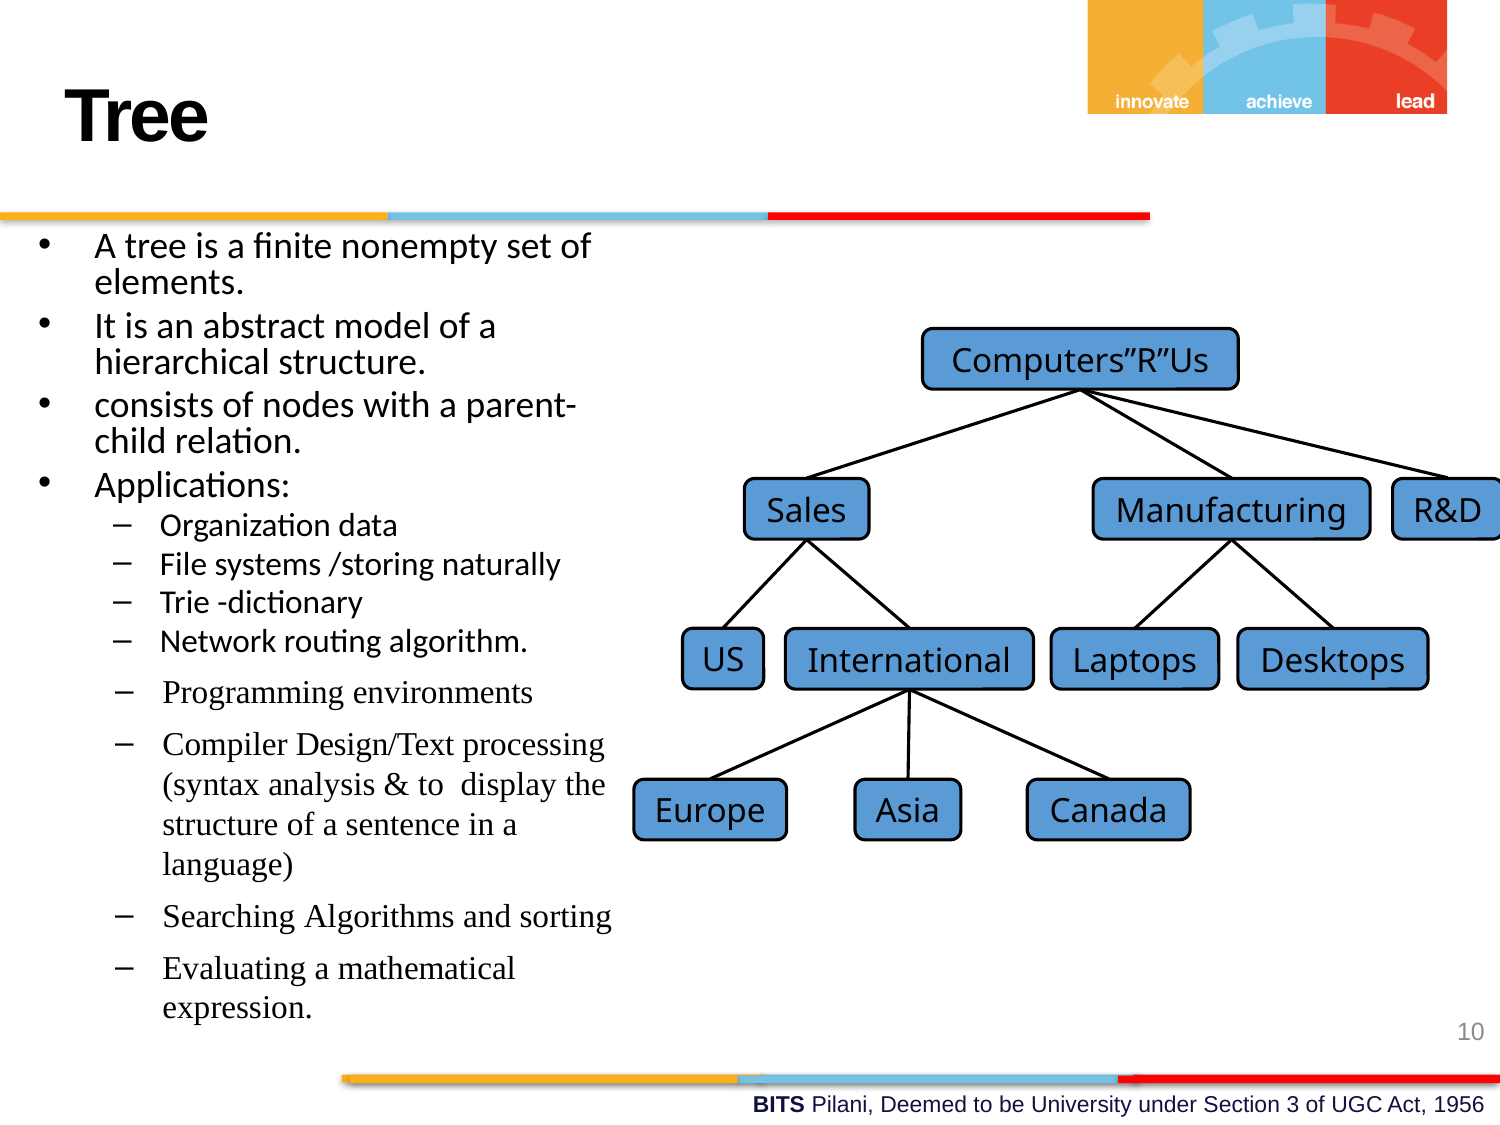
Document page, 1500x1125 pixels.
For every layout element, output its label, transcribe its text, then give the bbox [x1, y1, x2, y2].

text_box Tree [50, 24, 1088, 213]
picture [1087, 0, 1448, 114]
text_box A tree is a finite nonempty set of elements. It is an abstract model of a hierarchical structure. consists of nodes with a parent-child relation. Applications: Organization data File systems /storing naturally Trie -dictionary Network routing algorithm. Programming environments Compiler Design/Text processing (syntax analysis & to display the structure of a sentence in a language) Searching Algorithms and sorting Evaluating a mathematical expression. [23, 222, 633, 1125]
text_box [633, 328, 1500, 841]
text_box <number> [1149, 1000, 1500, 1061]
